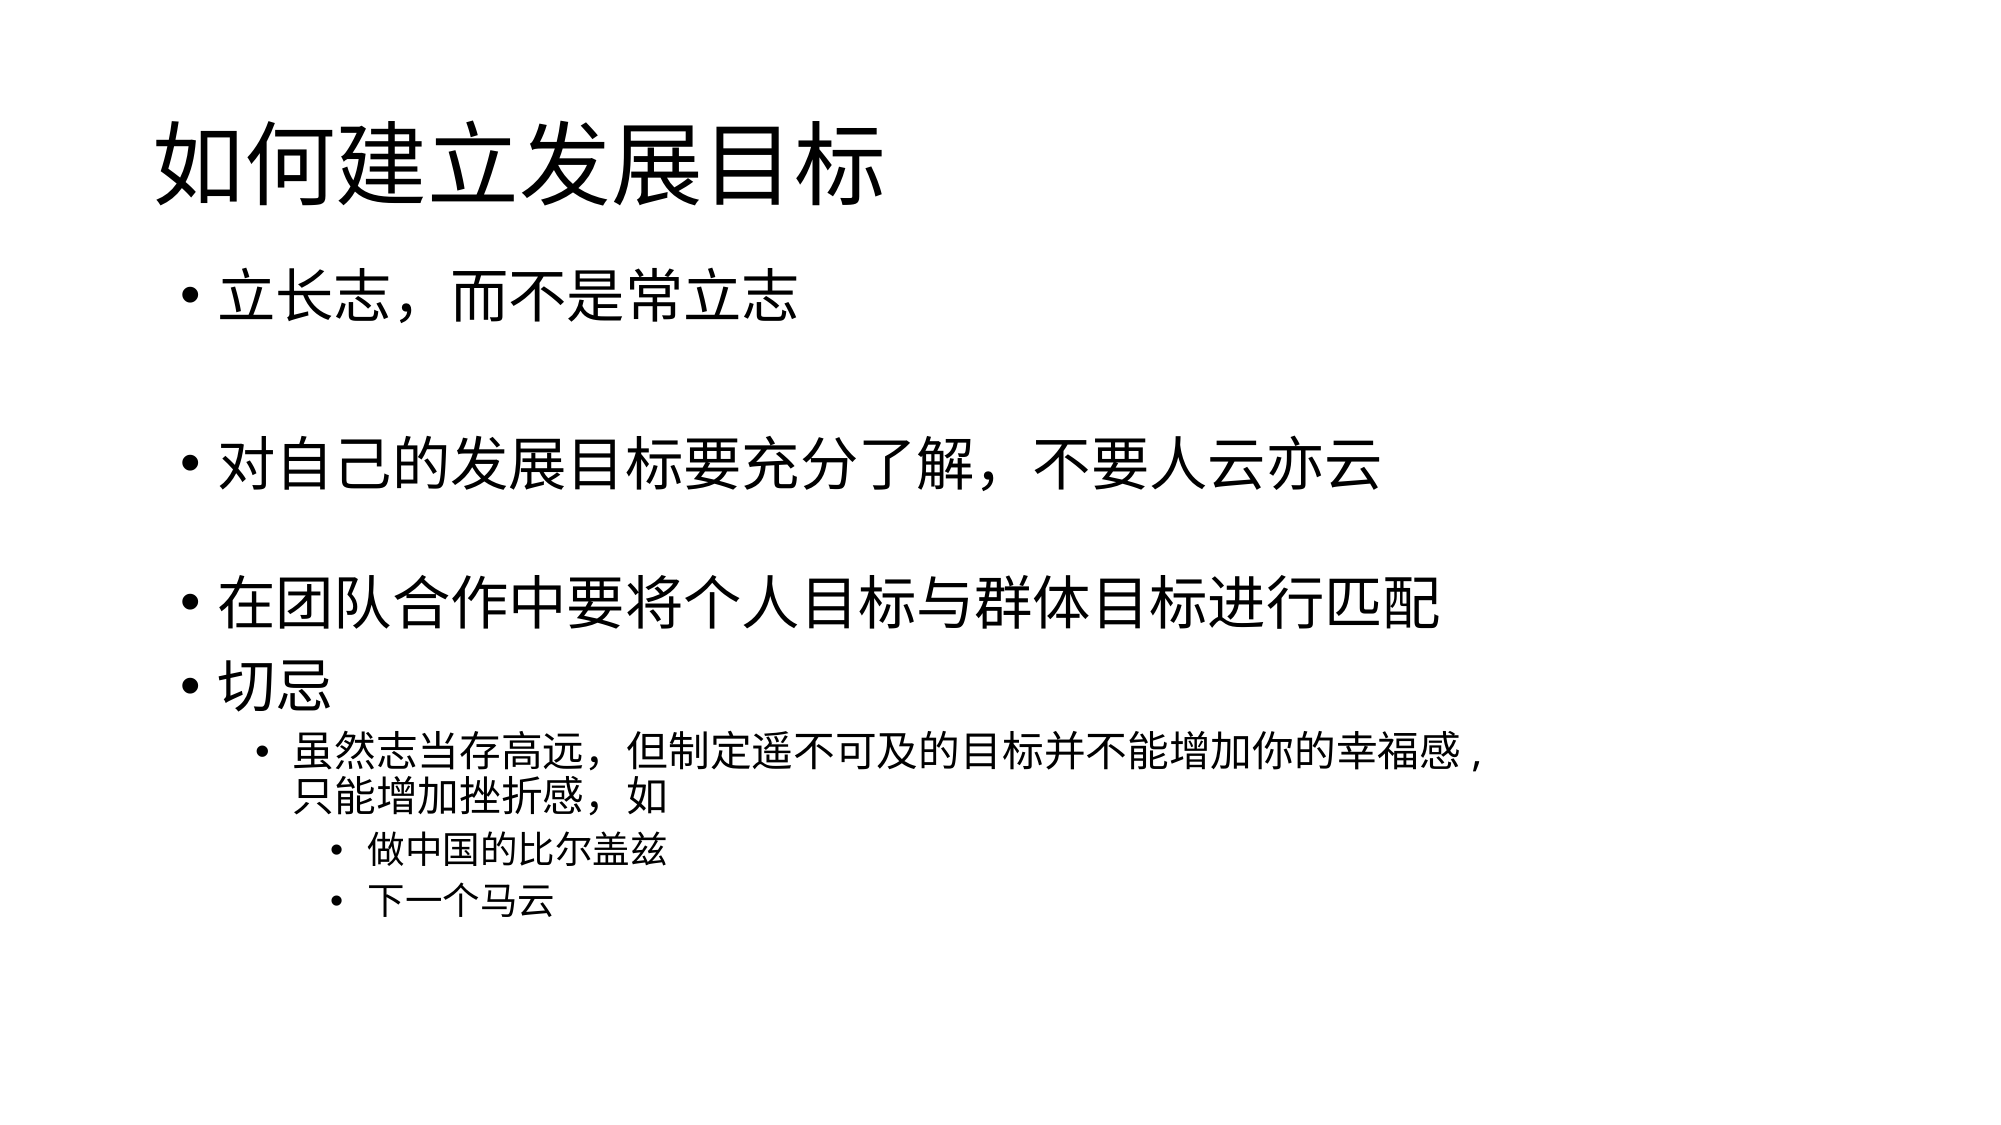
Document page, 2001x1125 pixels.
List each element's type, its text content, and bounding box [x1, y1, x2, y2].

title 如何建立发展目标 [137, 59, 1863, 278]
list 立长志，而不是常立志 对自己的发展目标要充分了解，不要人云亦云 在团队合作中要将个人目标与群体目标进行匹配 切忌 虽然志当存高远，但制定遥不可及的目标并不能增加你的幸福感,只能增加挫折感，如 做中国的比尔盖兹 下一个马云 [165, 259, 1515, 1002]
